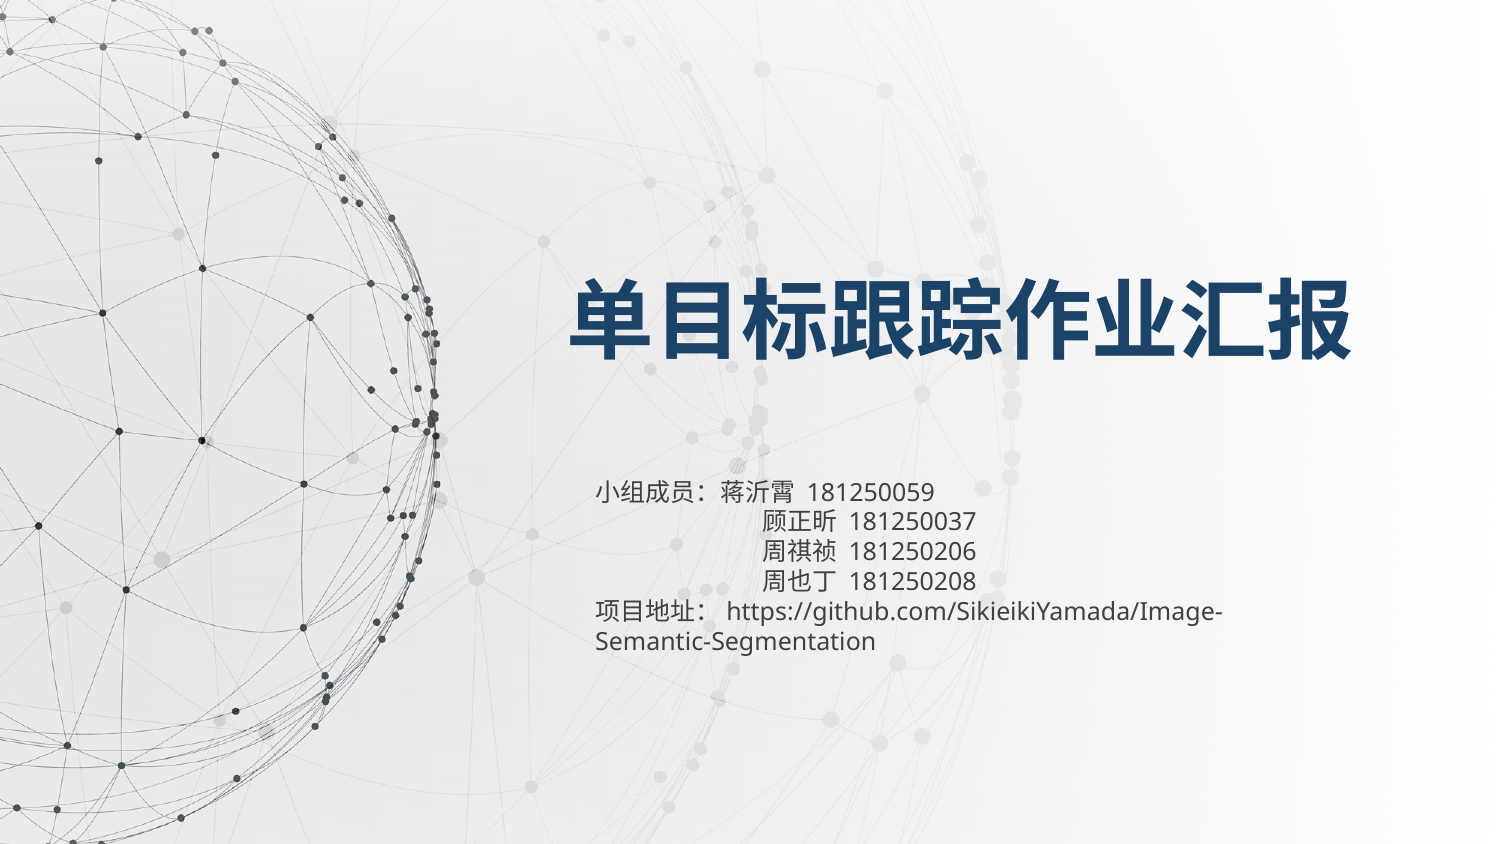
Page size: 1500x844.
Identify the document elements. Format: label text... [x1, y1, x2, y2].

text_box 小组成员：蒋沂霄 181250059 顾正昕 181250037 周祺祯 181250206 周也丁 181250208 项目地址：https://github.com/SikieikiYamada/Image-Semantic-Segmentation [583, 470, 1281, 662]
text_box 单目标跟踪作业汇报 [555, 259, 1432, 376]
picture [0, 0, 1500, 844]
